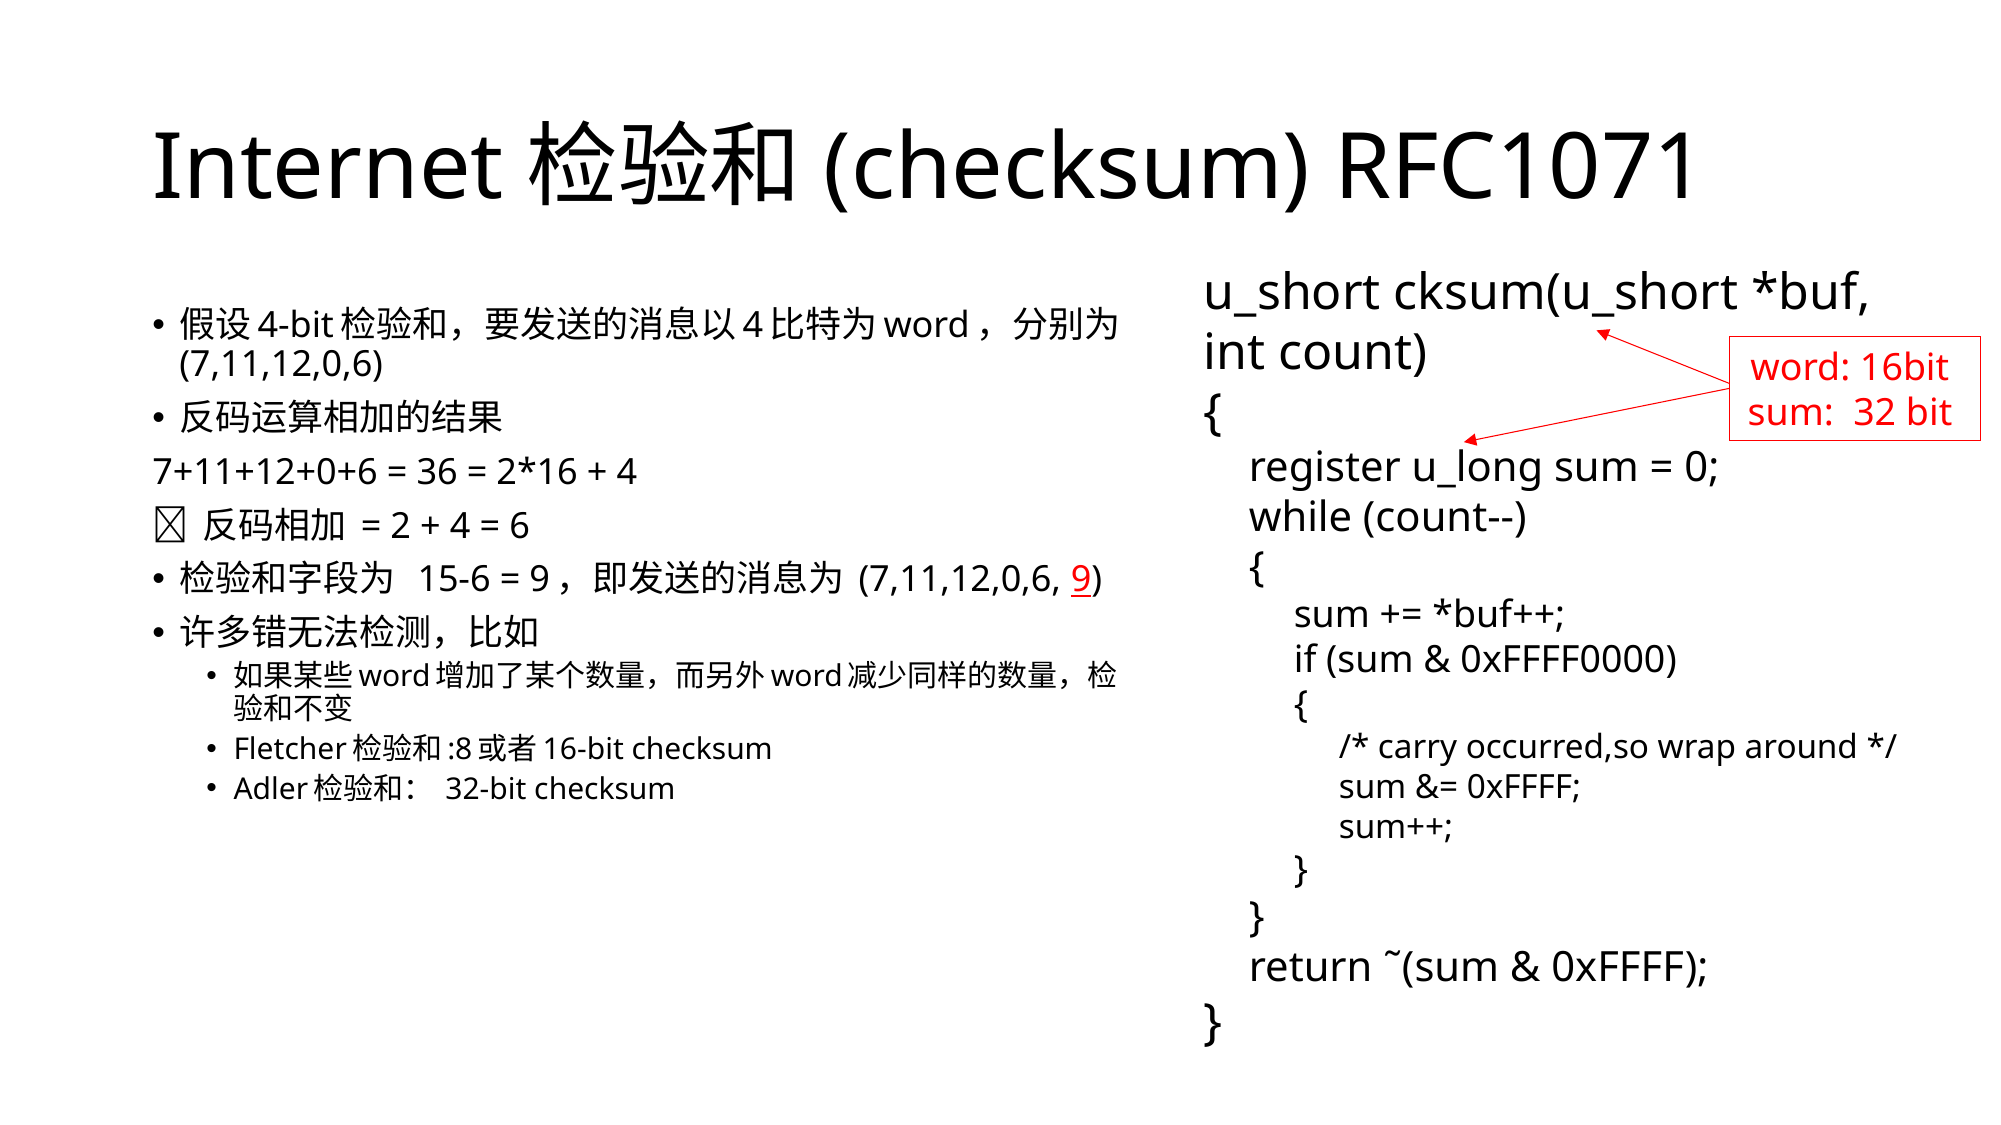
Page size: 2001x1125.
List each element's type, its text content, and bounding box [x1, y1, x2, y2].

list 假设4-bit检验和，要发送的消息以4比特为word，分别为(7,11,12,0,6) 反码运算相加的结果 7+11+12+0+6 = 36 = 2*16 + 4  反码相加 = 2 + 4 = 6 检验和字段为 15-6 = 9，即发送的消息为 (7,11,12,0,6, 9) 许多错无法检测，比如 如果某些word增加了某个数量，而另外word减少同样的数量，检验和不变 Fletcher检验和:8或者16-bit checksum Adler检验和： 32-bit checksum [137, 299, 1150, 817]
text_box word: 16bit sum: 32 bit [1729, 336, 1981, 441]
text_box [1596, 330, 1730, 384]
text_box u_short cksum(u_short *buf, int count) { register u_long sum = 0; while (count--) { sum += *buf++; if (sum & 0xFFFF0000) { /* carry occurred,so wrap around */ sum &= 0xFFFF; sum++; } } return ˜(sum & 0xFFFF); } [1188, 252, 1942, 1098]
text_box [1463, 389, 1730, 443]
title Internet检验和(checksum) RFC1071 [137, 59, 1863, 278]
